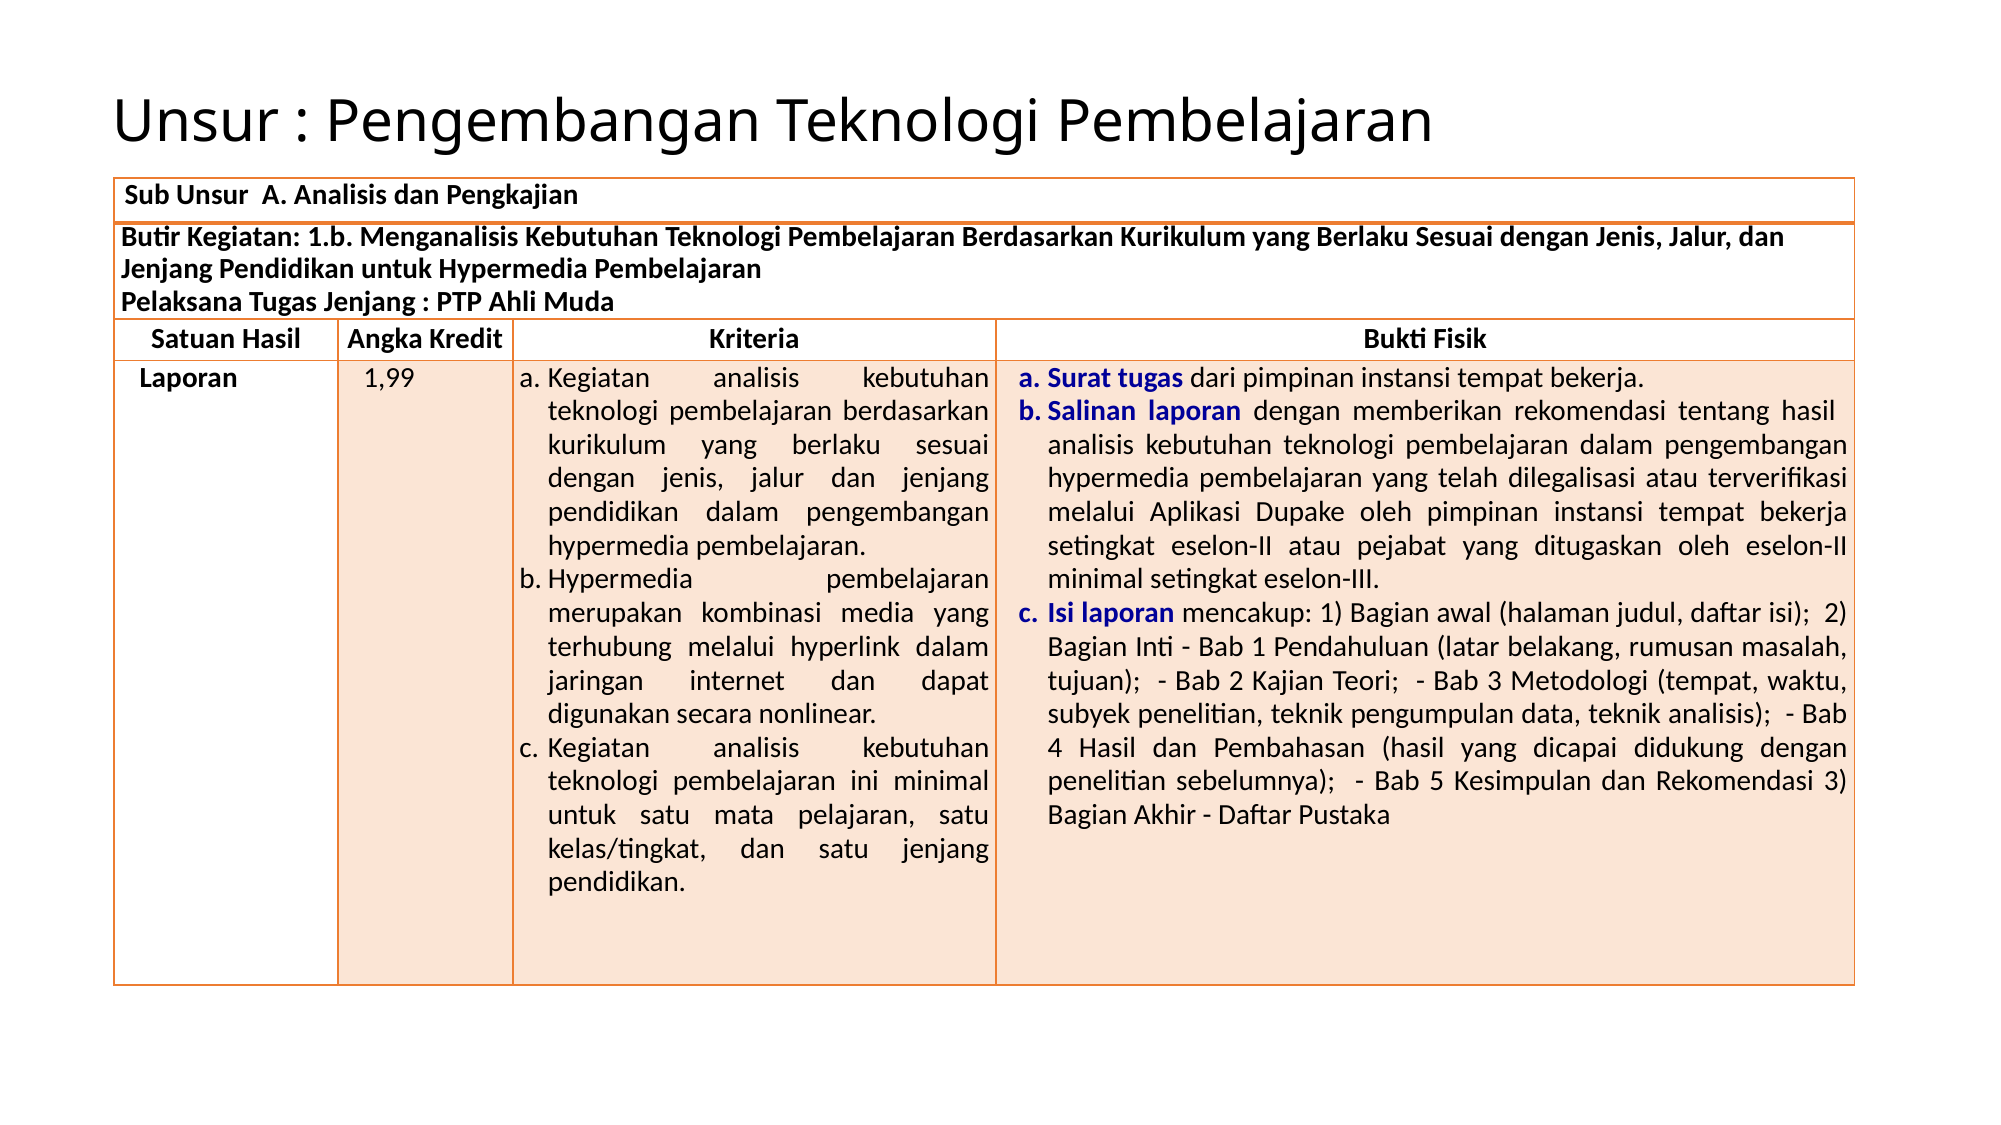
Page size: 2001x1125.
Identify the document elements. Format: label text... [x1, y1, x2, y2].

table_cell Kriteria [514, 320, 995, 360]
title Unsur : Pengembangan Teknologi Pembelajaran [97, 74, 1823, 241]
table_cell Laporan [115, 361, 337, 984]
table_cell Angka Kredit [339, 320, 512, 360]
table_cell Kegiatan analisis kebutuhan teknologi pembelajaran berdasarkan kurikulum yang berlaku sesuai dengan jenis, jalur dan jenjang pendidikan dalam pengembangan hypermedia pembelajaran. Hypermedia pembelajaran merupakan kombinasi media yang terhubung melalui hyperlink dalam jaringan internet dan dapat digunakan secara nonlinear. Kegiatan analisis kebutuhan teknologi pembelajaran ini minimal untuk satu mata pelajaran, satu kelas/tingkat, dan satu jenjang pendidikan. [514, 361, 995, 984]
table_cell Bukti Fisik [997, 320, 1854, 360]
table_cell Satuan Hasil [115, 320, 337, 360]
table_cell Butir Kegiatan: 1.b. Menganalisis Kebutuhan Teknologi Pembelajaran Berdasarkan Kurikulum yang Berlaku Sesuai dengan Jenis, Jalur, dan Jenjang Pendidikan untuk Hypermedia Pembelajaran Pelaksana Tugas Jenjang : PTP Ahli Muda [115, 225, 1854, 318]
table_cell Surat tugas dari pimpinan instansi tempat bekerja. Salinan laporan dengan memberikan rekomendasi tentang hasil analisis kebutuhan teknologi pembelajaran dalam pengembangan hypermedia pembelajaran yang telah dilegalisasi atau terverifikasi melalui Aplikasi Dupake oleh pimpinan instansi tempat bekerja setingkat eselon-II atau pejabat yang ditugaskan oleh eselon-II minimal setingkat eselon-III. Isi laporan mencakup: 1) Bagian awal (halaman judul, daftar isi); 2) Bagian Inti - Bab 1 Pendahuluan (latar belakang, rumusan masalah, tujuan); - Bab 2 Kajian Teori; - Bab 3 Metodologi (tempat, waktu, subyek penelitian, teknik pengumpulan data, teknik analisis); - Bab 4 Hasil dan Pembahasan (hasil yang dicapai didukung dengan penelitian sebelumnya); - Bab 5 Kesimpulan dan Rekomendasi 3) Bagian Akhir - Daftar Pustaka [997, 361, 1854, 984]
table_cell 1,99 [339, 361, 512, 984]
table_header Sub Unsur A. Analisis dan Pengkajian [115, 179, 1854, 221]
